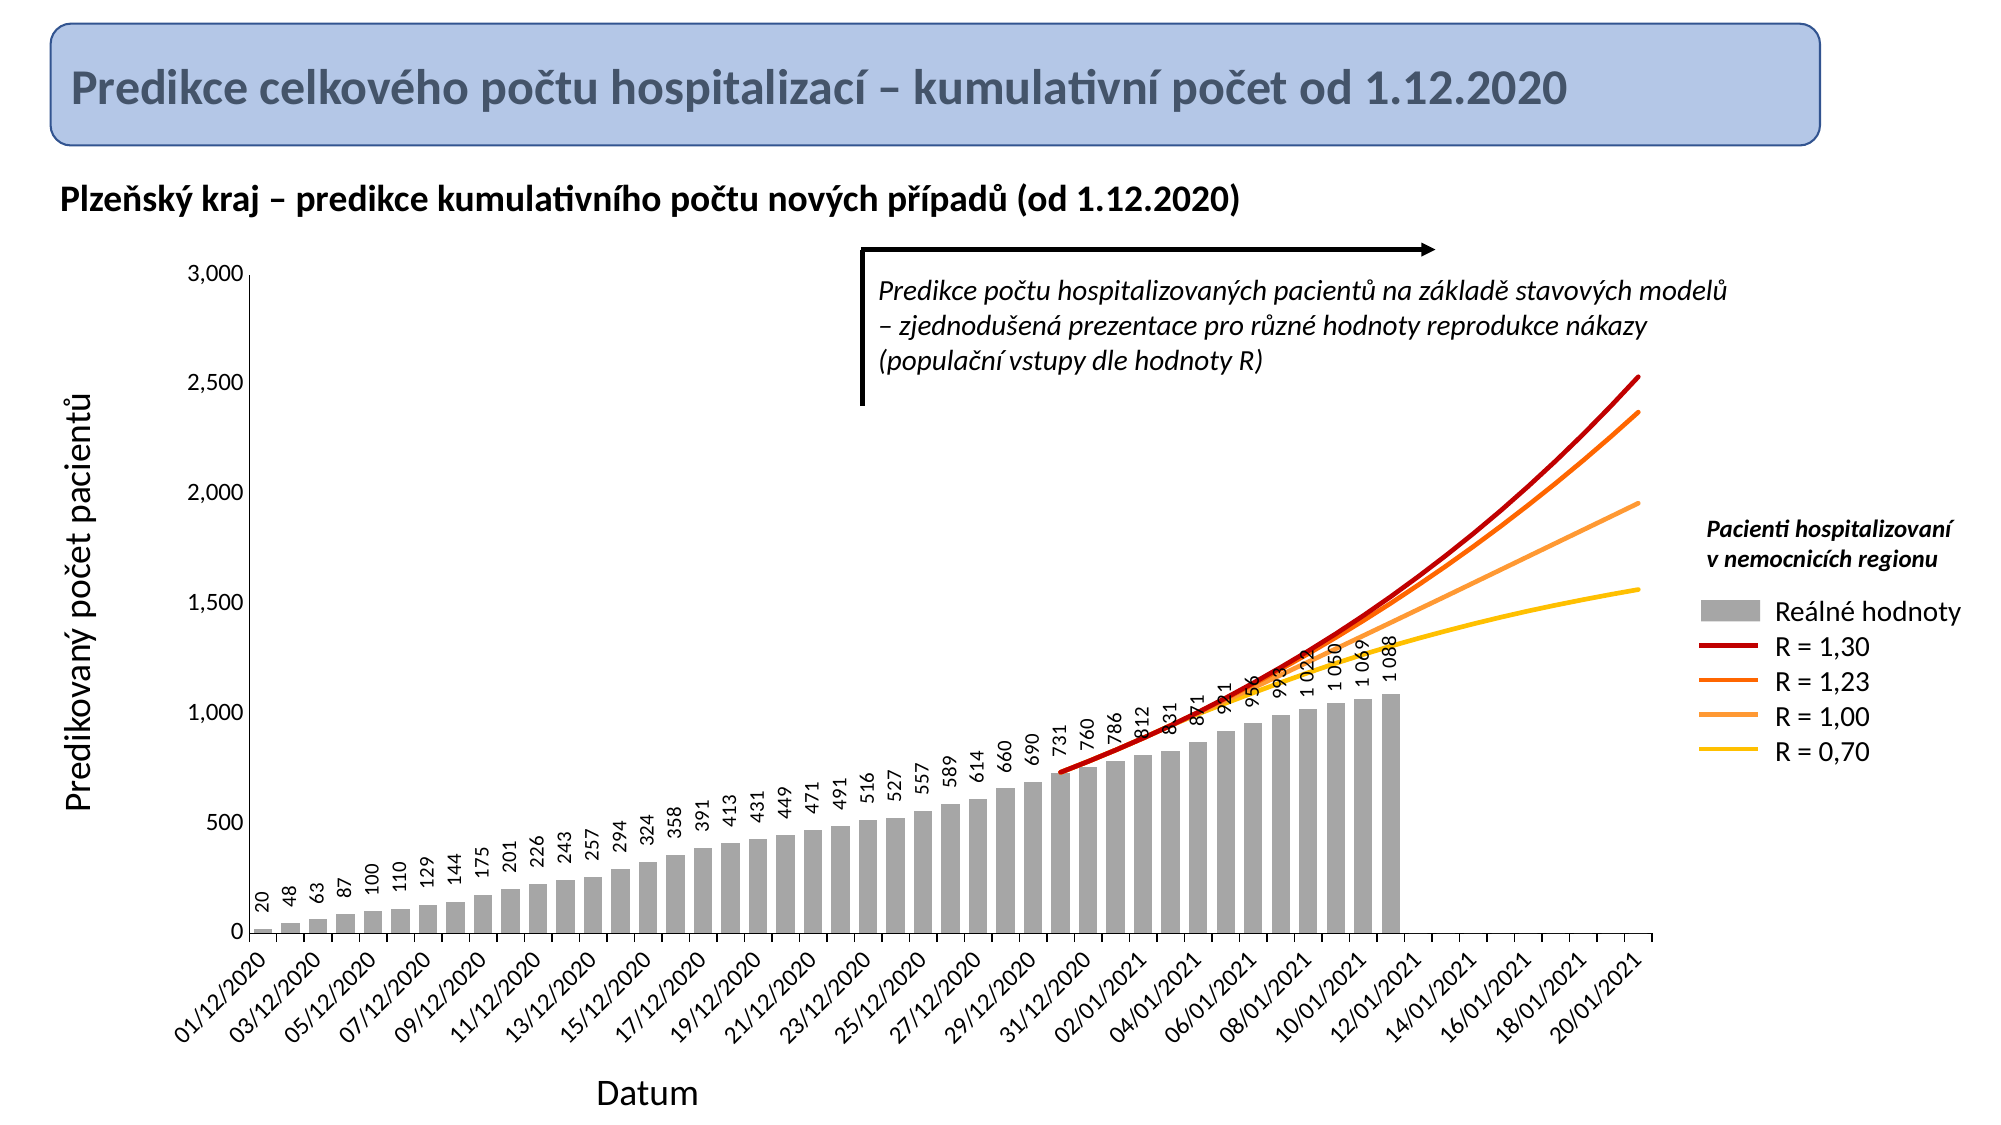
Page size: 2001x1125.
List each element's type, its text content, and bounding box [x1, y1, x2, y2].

text_box Datum [581, 1067, 715, 1121]
text_box Predikovaný počet pacientů [45, 377, 105, 828]
text_box Plzeňský kraj – predikce kumulativního počtu nových případů (od 1.12.2020) [45, 167, 1474, 227]
chart [139, 245, 1683, 1067]
text_box Pacienti hospitalizovaní v nemocnicích regionu [1691, 505, 2000, 581]
text_box Predikce celkového počtu hospitalizací – kumulativní počet od 1.12.2020 [49, 22, 1822, 147]
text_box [860, 249, 1784, 406]
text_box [1699, 584, 2000, 777]
